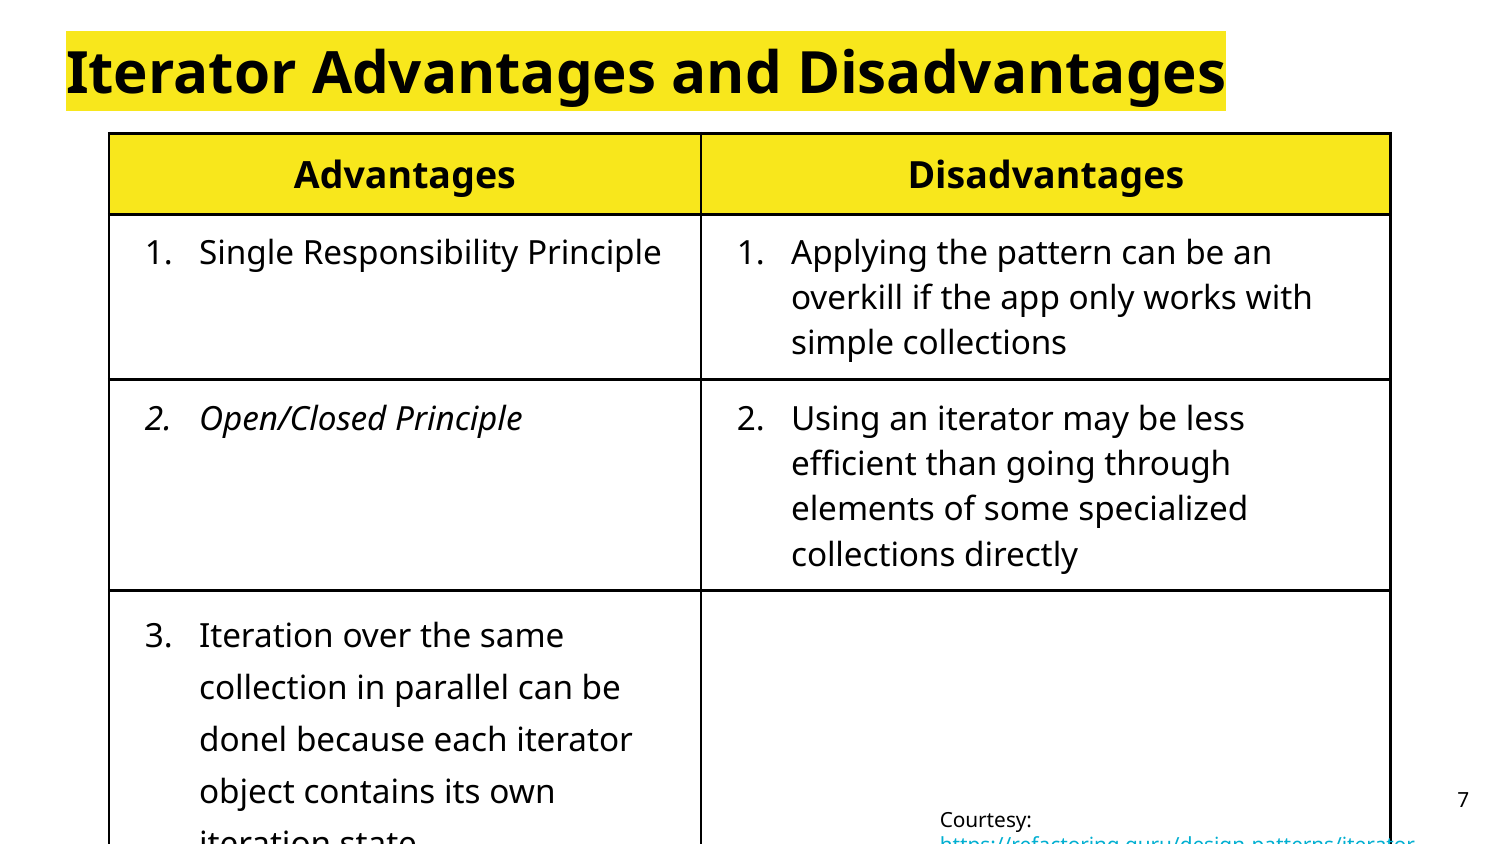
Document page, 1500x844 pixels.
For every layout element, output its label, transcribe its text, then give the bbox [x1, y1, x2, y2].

table_cell [702, 592, 1389, 844]
table_header Disadvantages [702, 135, 1389, 213]
table_header Advantages [110, 135, 700, 213]
text_box Courtesy: https://refactoring.guru/design-patterns/iterator [924, 792, 1449, 844]
table_cell Iteration over the same collection in parallel can be donel because each iterator object contains its own iteration state [110, 592, 700, 844]
table_cell Using an iterator may be less efficient than going through elements of some specialized collections directly [702, 381, 1389, 589]
table_cell Open/Closed Principle [110, 381, 700, 589]
slide_number ‹#› [1394, 769, 1484, 834]
table_cell Single Responsibility Principle [110, 216, 700, 378]
table_cell Applying the pattern can be an overkill if the app only works with simple collections [702, 216, 1389, 378]
title Iterator Advantages and Disadvantages [51, 20, 1449, 115]
